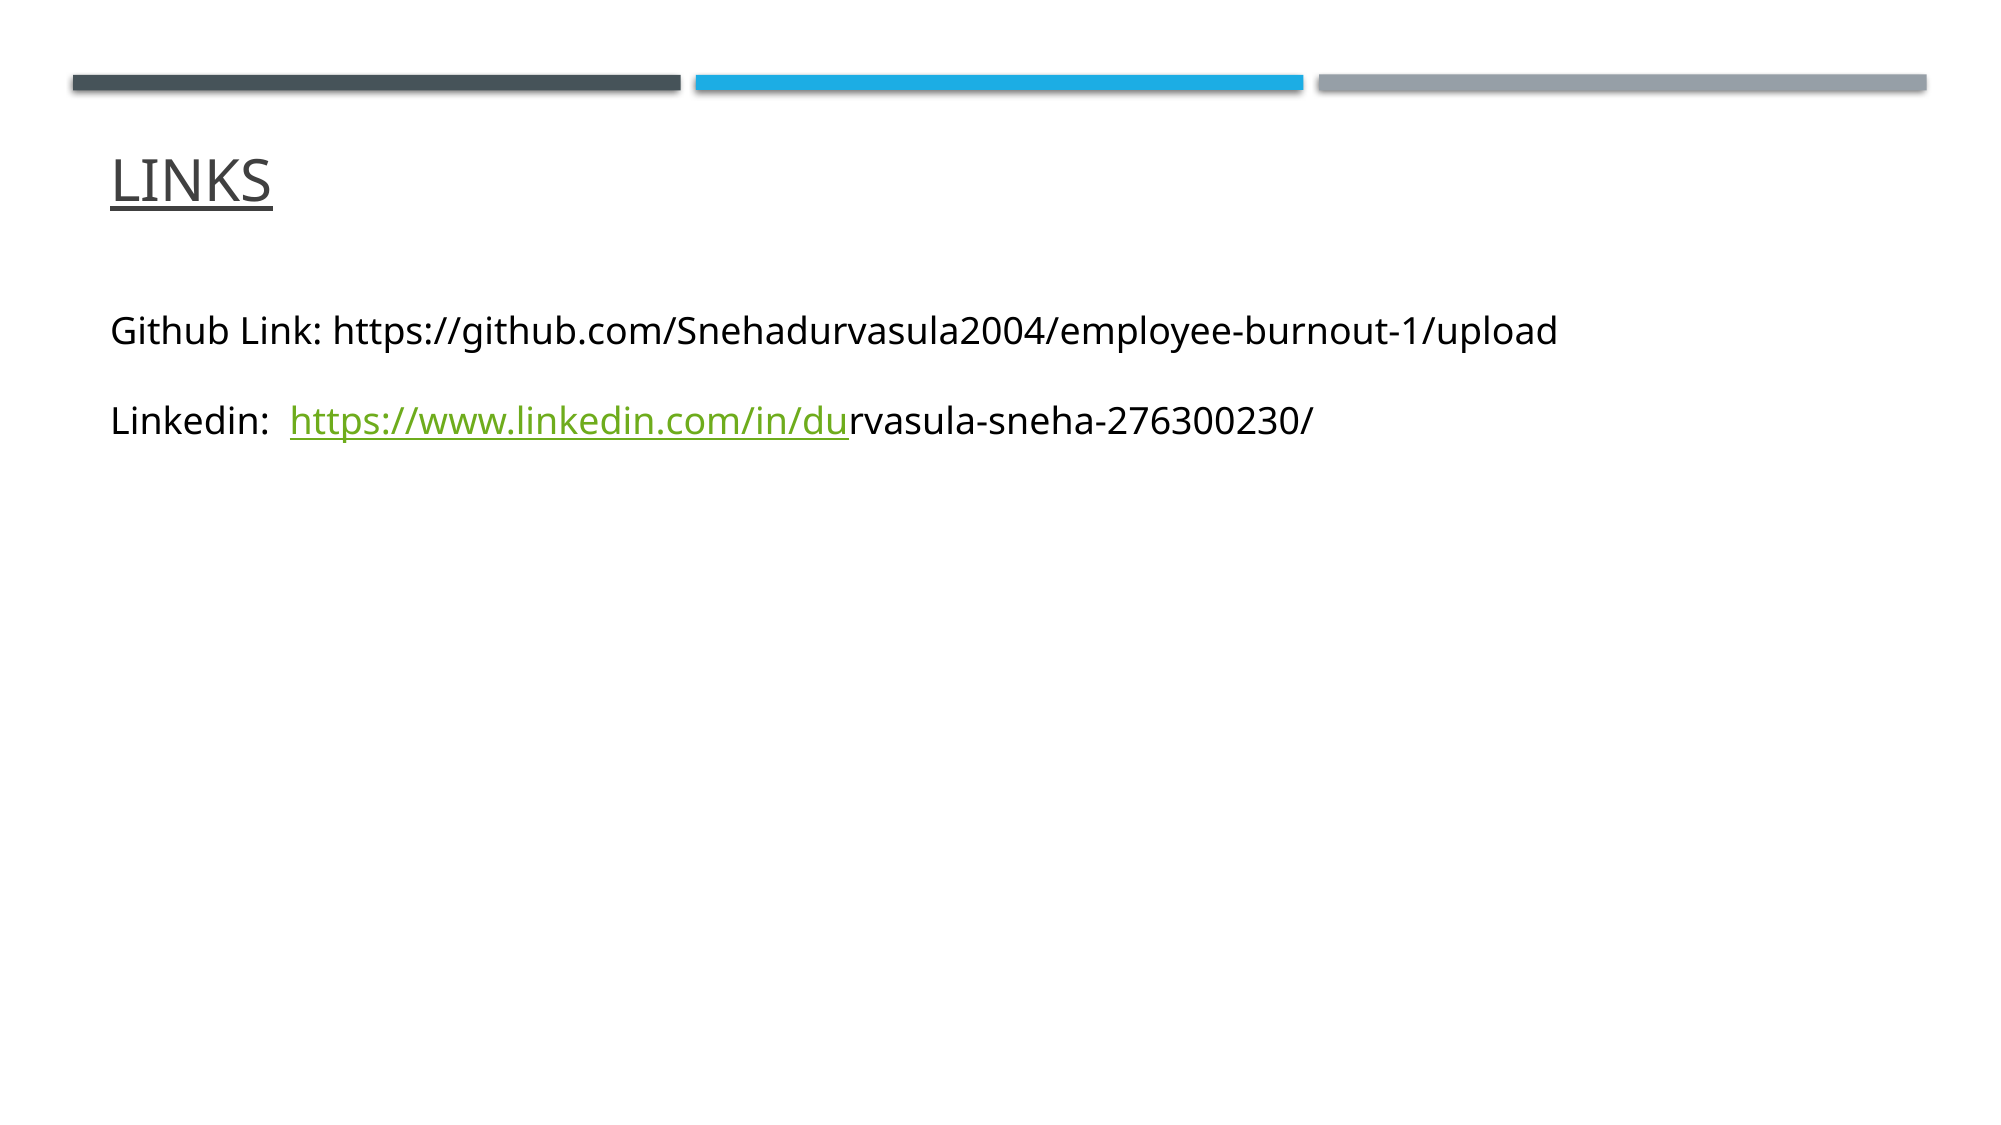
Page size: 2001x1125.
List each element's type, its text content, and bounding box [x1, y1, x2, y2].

text_box Github Link: https://github.com/Snehadurvasula2004/employee-burnout-1/upload Linkedin: https://www.linkedin.com/in/durvasula-sneha-276300230/ [95, 299, 1626, 636]
title links [95, 81, 1905, 276]
